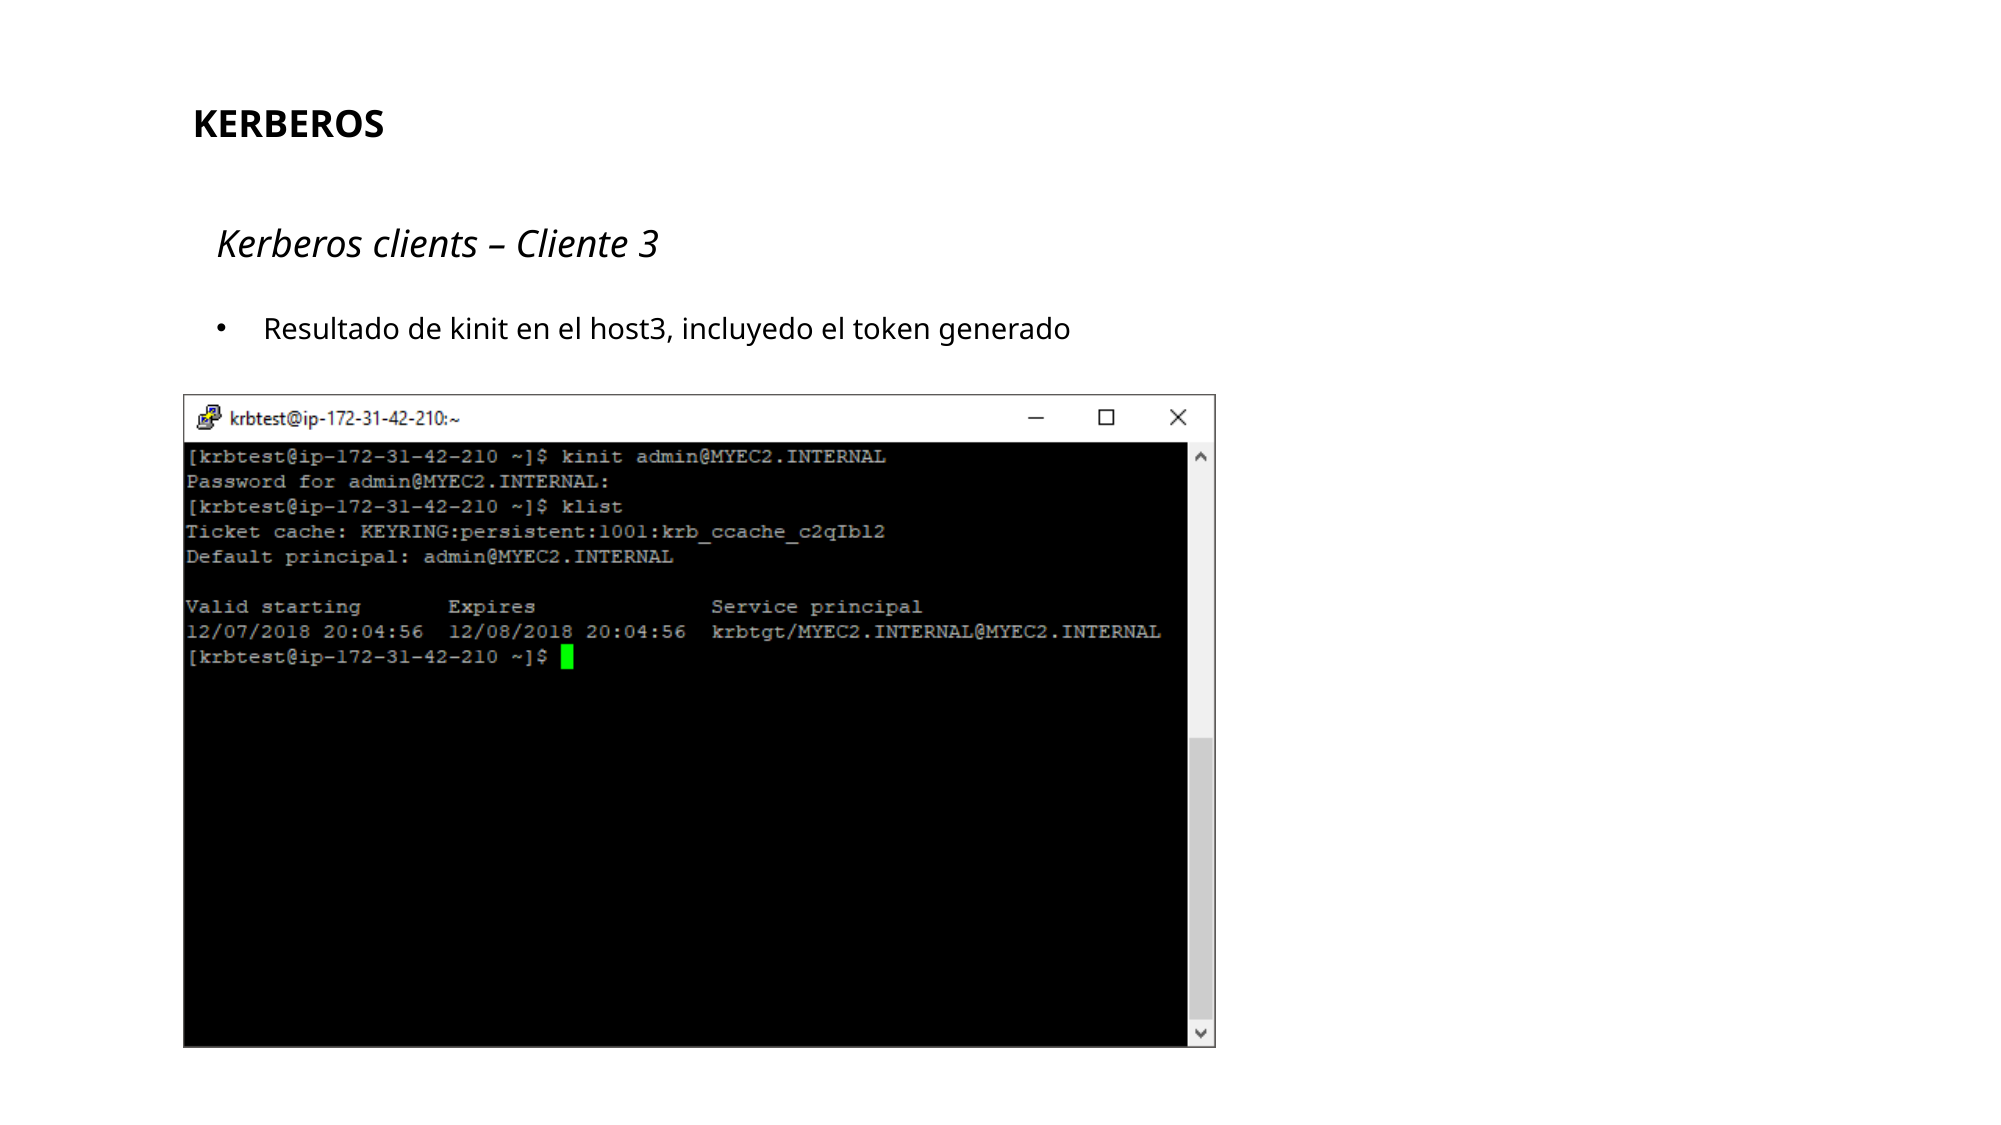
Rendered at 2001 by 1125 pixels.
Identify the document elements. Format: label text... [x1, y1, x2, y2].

picture [183, 394, 1216, 1048]
text_box KERBEROS [177, 92, 400, 153]
text_box Kerberos clients – Cliente 3 Resultado de kinit en el host3, incluyedo el token generado [201, 212, 1087, 353]
